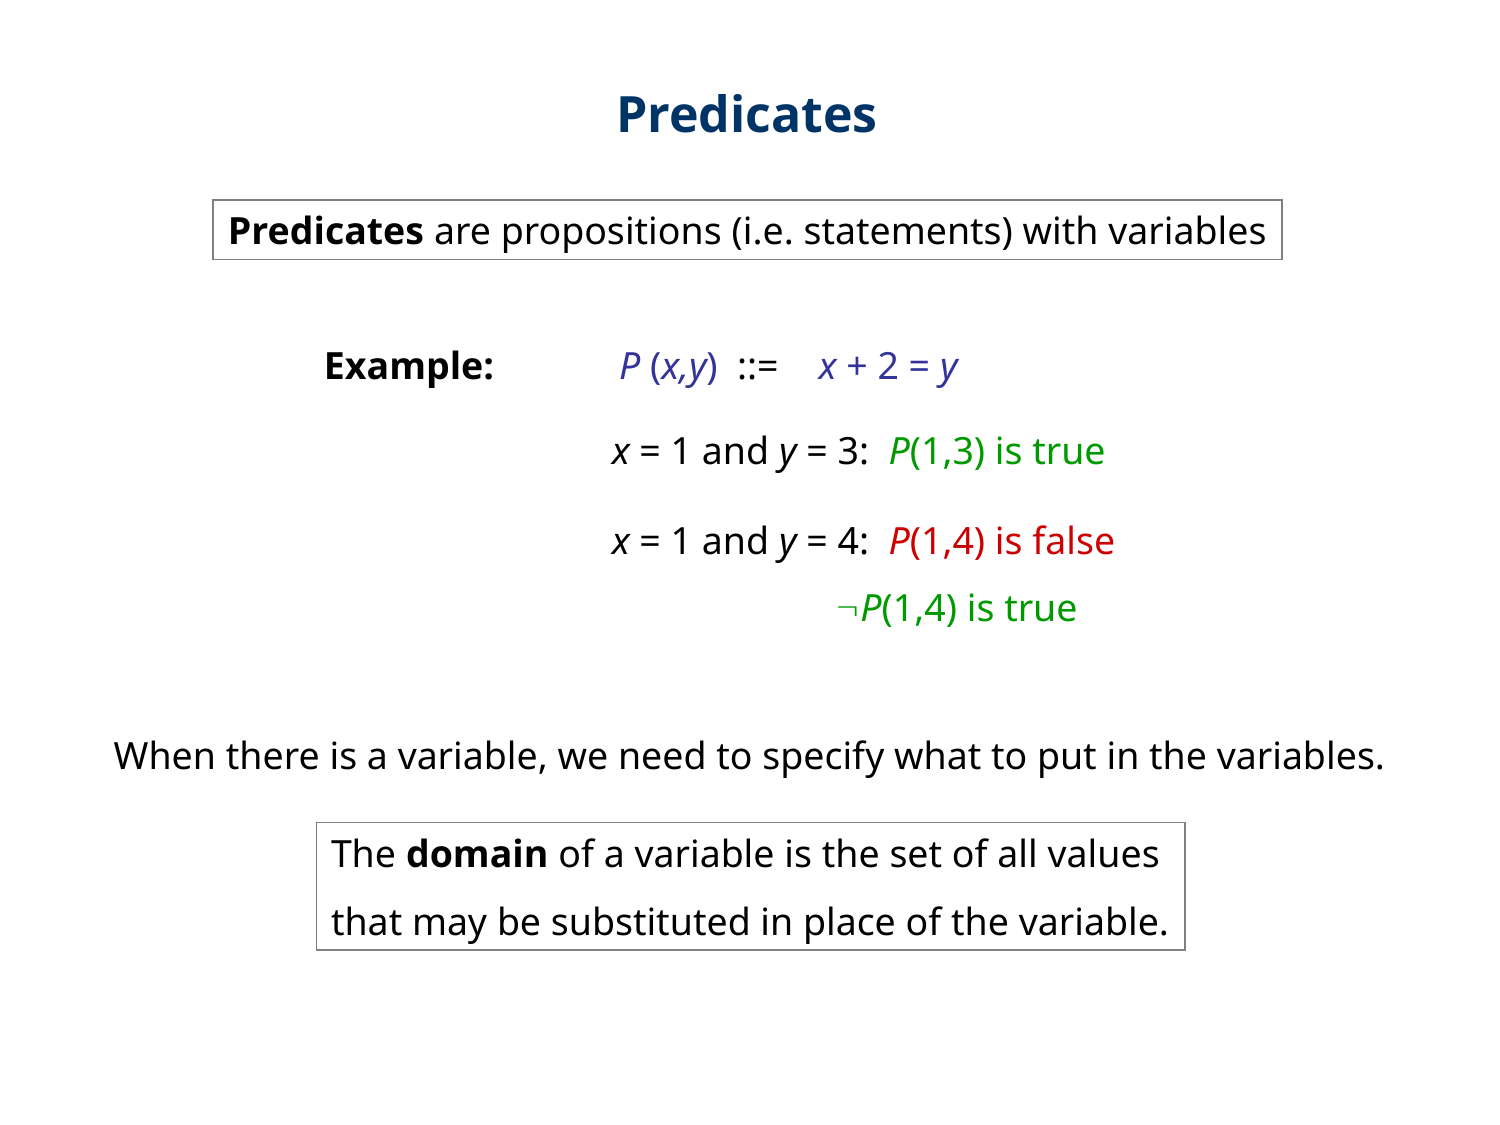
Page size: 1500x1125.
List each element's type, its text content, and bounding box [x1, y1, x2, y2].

text_box Predicates [601, 74, 893, 150]
text_box The domain of a variable is the set of all values that may be substituted in place of the variable. [316, 822, 1186, 950]
text_box x = 1 and y = 3: P(1,3) is true x = 1 and y = 4: P(1,4) is false P(1,4) is true [597, 419, 1131, 637]
text_box Example: [309, 334, 510, 395]
text_box P (x,y) ::= [604, 334, 794, 395]
text_box When there is a variable, we need to specify what to put in the variables. [98, 724, 1402, 785]
text_box x + 2 = y [803, 334, 973, 395]
text_box Predicates are propositions (i.e. statements) with variables [213, 199, 1283, 260]
